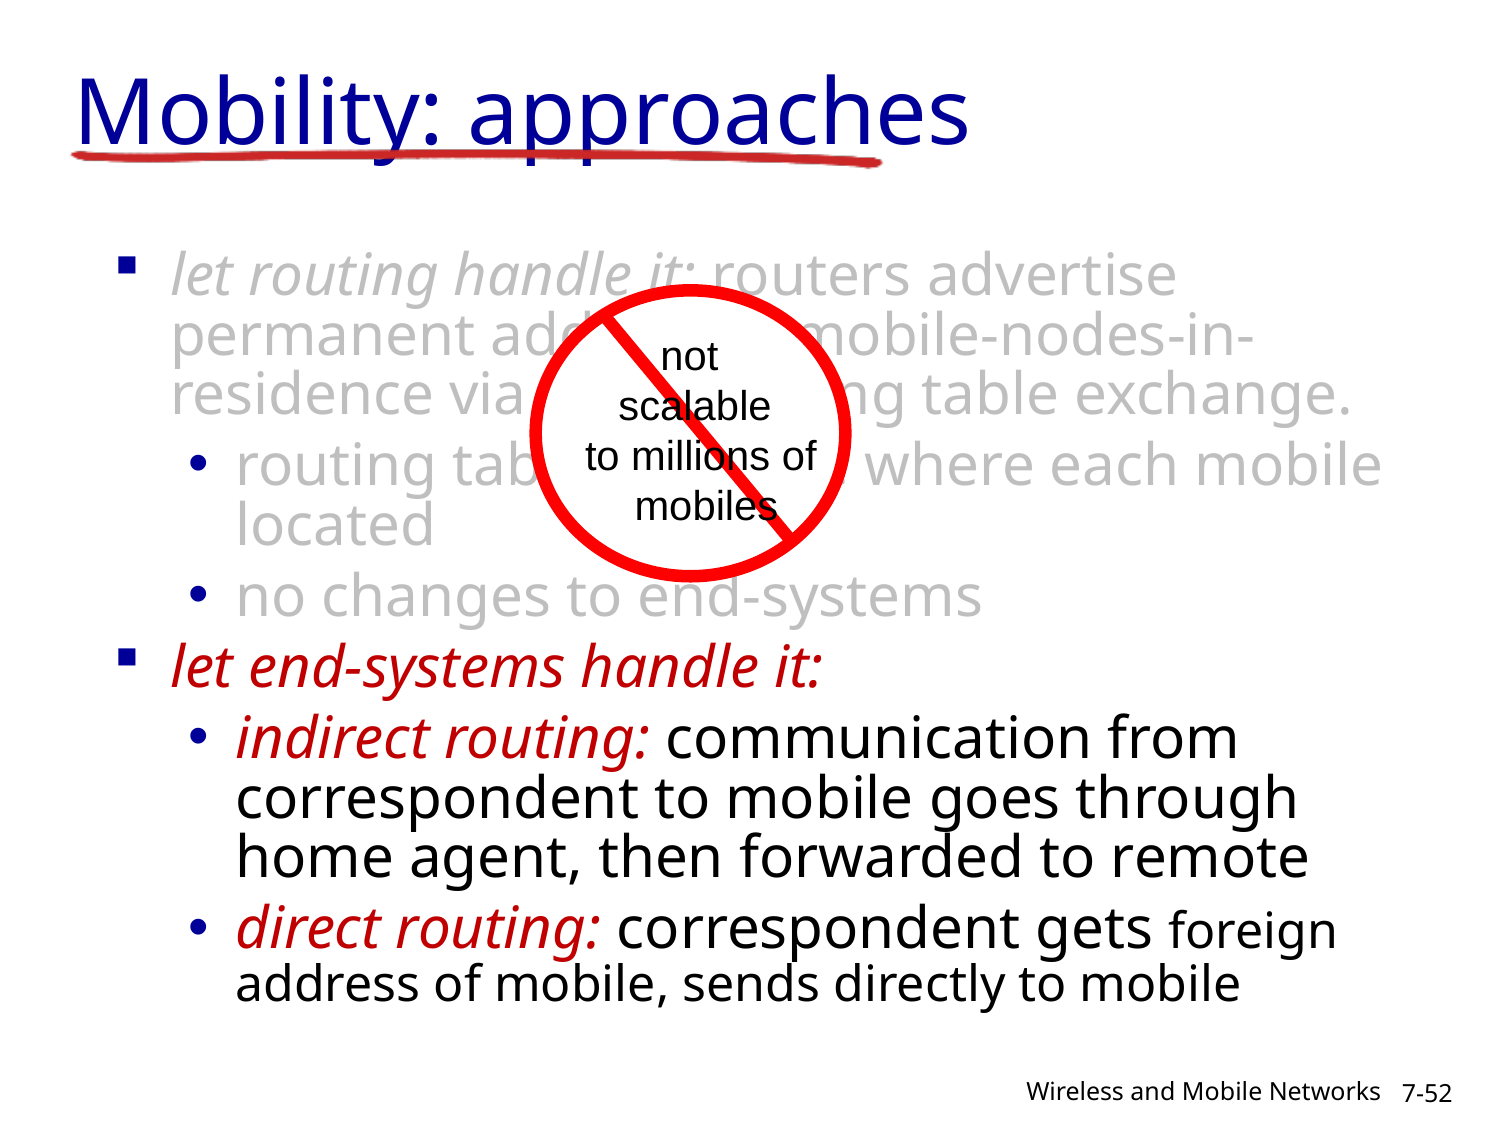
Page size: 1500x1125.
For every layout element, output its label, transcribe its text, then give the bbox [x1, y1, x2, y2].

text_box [508, 290, 882, 577]
picture [66, 145, 893, 175]
footer Wireless and Mobile Networks [960, 1067, 1404, 1110]
slide_number 7-52 [1387, 1069, 1500, 1115]
title Mobility: approaches [58, 14, 1334, 202]
list let routing handle it: routers advertise permanent address of mobile-nodes-in-residence via usual routing table exchange. routing tables indicate where each mobile located no changes to end-systems let end-systems handle it: indirect routing: communication from correspondent to mobile goes through home agent, then forwarded to remote direct routing: correspondent gets foreign address of mobile, sends directly to mobile [98, 240, 1429, 977]
